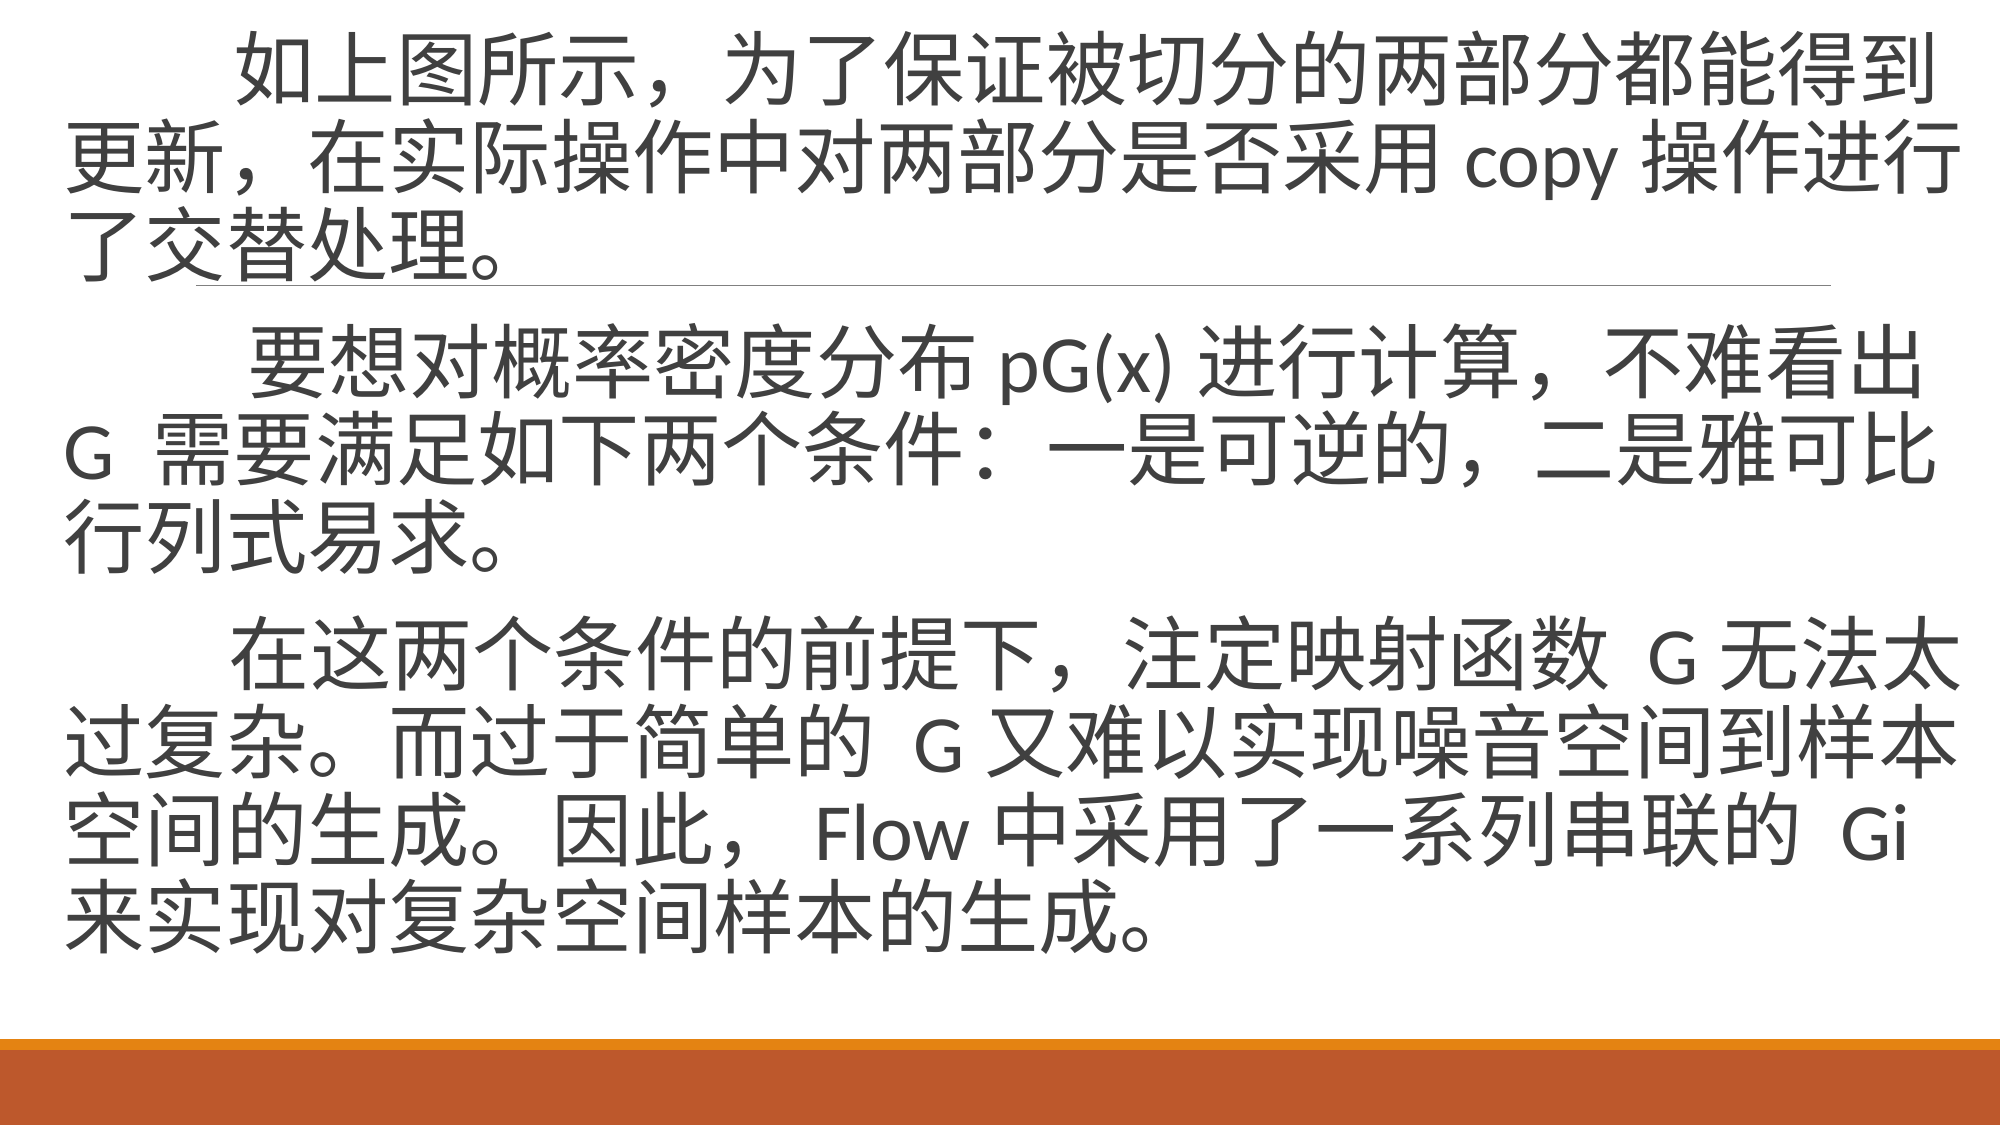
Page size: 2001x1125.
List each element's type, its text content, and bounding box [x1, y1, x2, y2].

list 如上图所示，为了保证被切分的两部分都能得到更新，在实际操作中对两部分是否采用copy操作进行了交替处理。 要想对概率密度分布pG(x)进行计算，不难看出 G 需要满足如下两个条件：一是可逆的，二是雅可比行列式易求。 在这两个条件的前提下，注定映射函数 G无法太过复杂。而过于简单的 G又难以实现噪音空间到样本空间的生成。因此，Flow中采用了一系列串联的 Gi 来实现对复杂空间样本的生成。 [63, 20, 2000, 1046]
